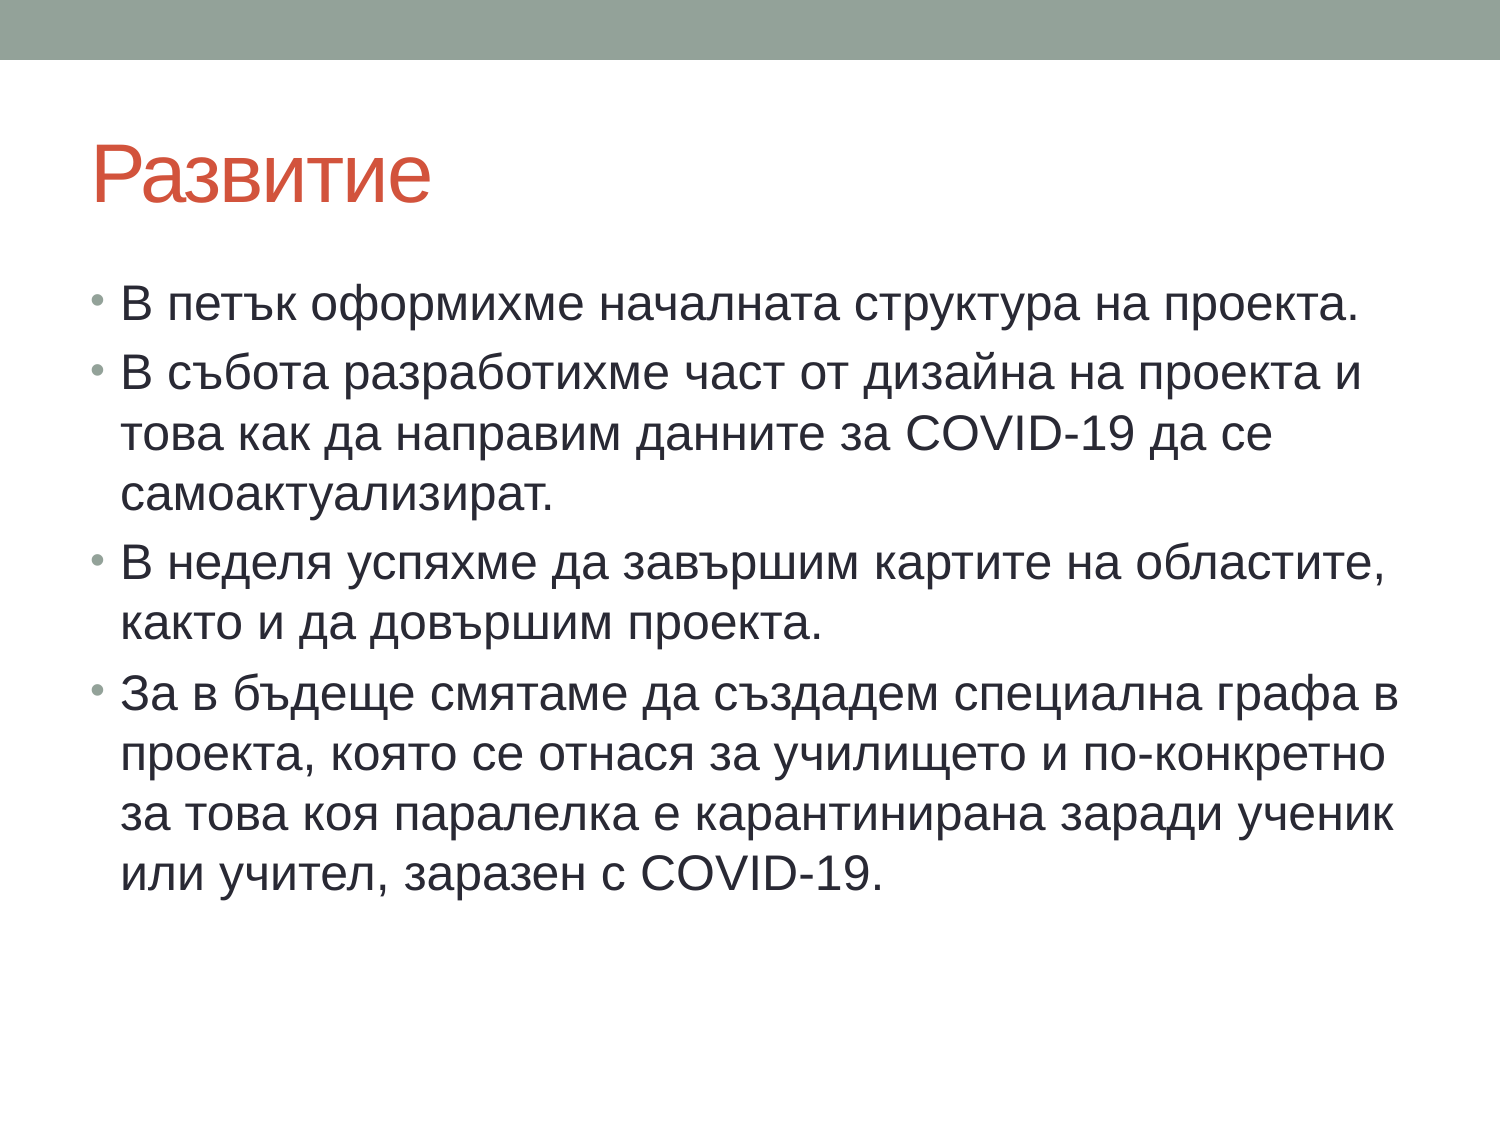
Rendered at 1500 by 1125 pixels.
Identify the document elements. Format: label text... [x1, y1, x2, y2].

list В петък оформихме началната структура на проекта. В събота разработихме част от дизайна на проекта и това как да направим данните за COVID-19 да се самоактуализират. В неделя успяхме да завършим картите на областите, както и да довършим проекта. За в бъдеще смятаме да създадем специална графа в проекта, която се отнася за училището и по-конкретно за това коя паралелка е карантинирана заради ученик или учител, заразен с COVID-19. [75, 262, 1425, 1063]
title Развитие [75, 87, 1425, 250]
